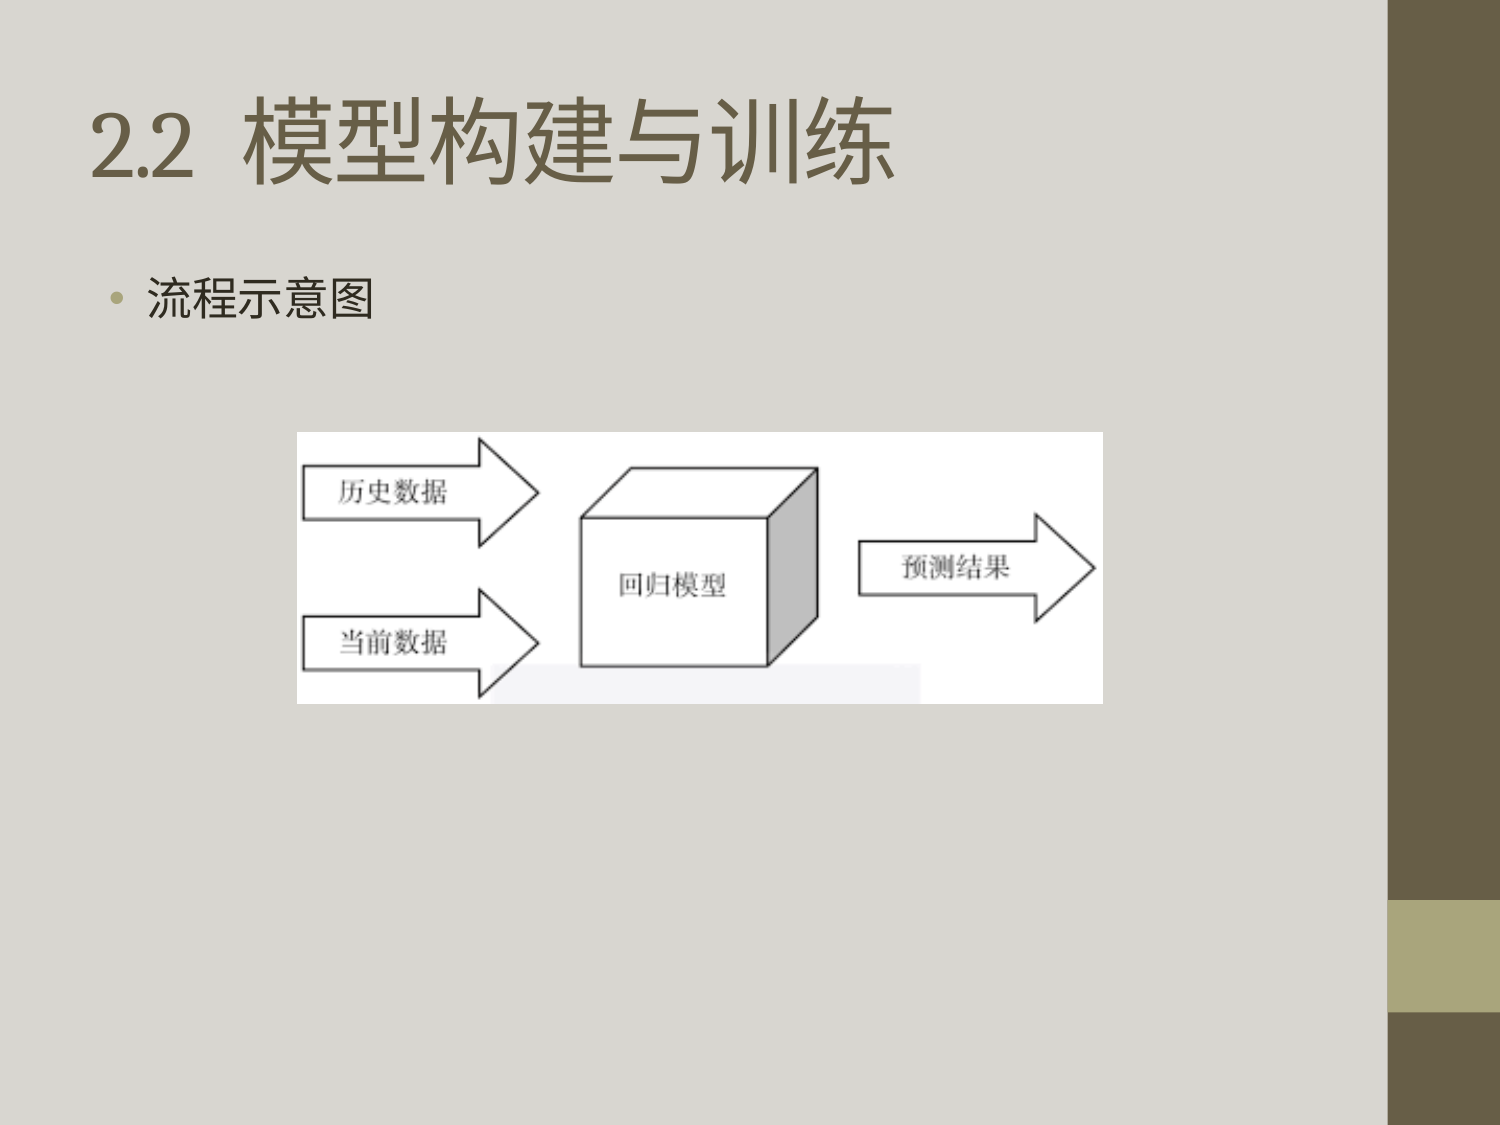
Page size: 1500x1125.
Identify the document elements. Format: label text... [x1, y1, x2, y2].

title 2.2 模型构建与训练 [75, 45, 1325, 233]
picture [297, 431, 1103, 704]
list 流程示意图 [75, 262, 1325, 1050]
